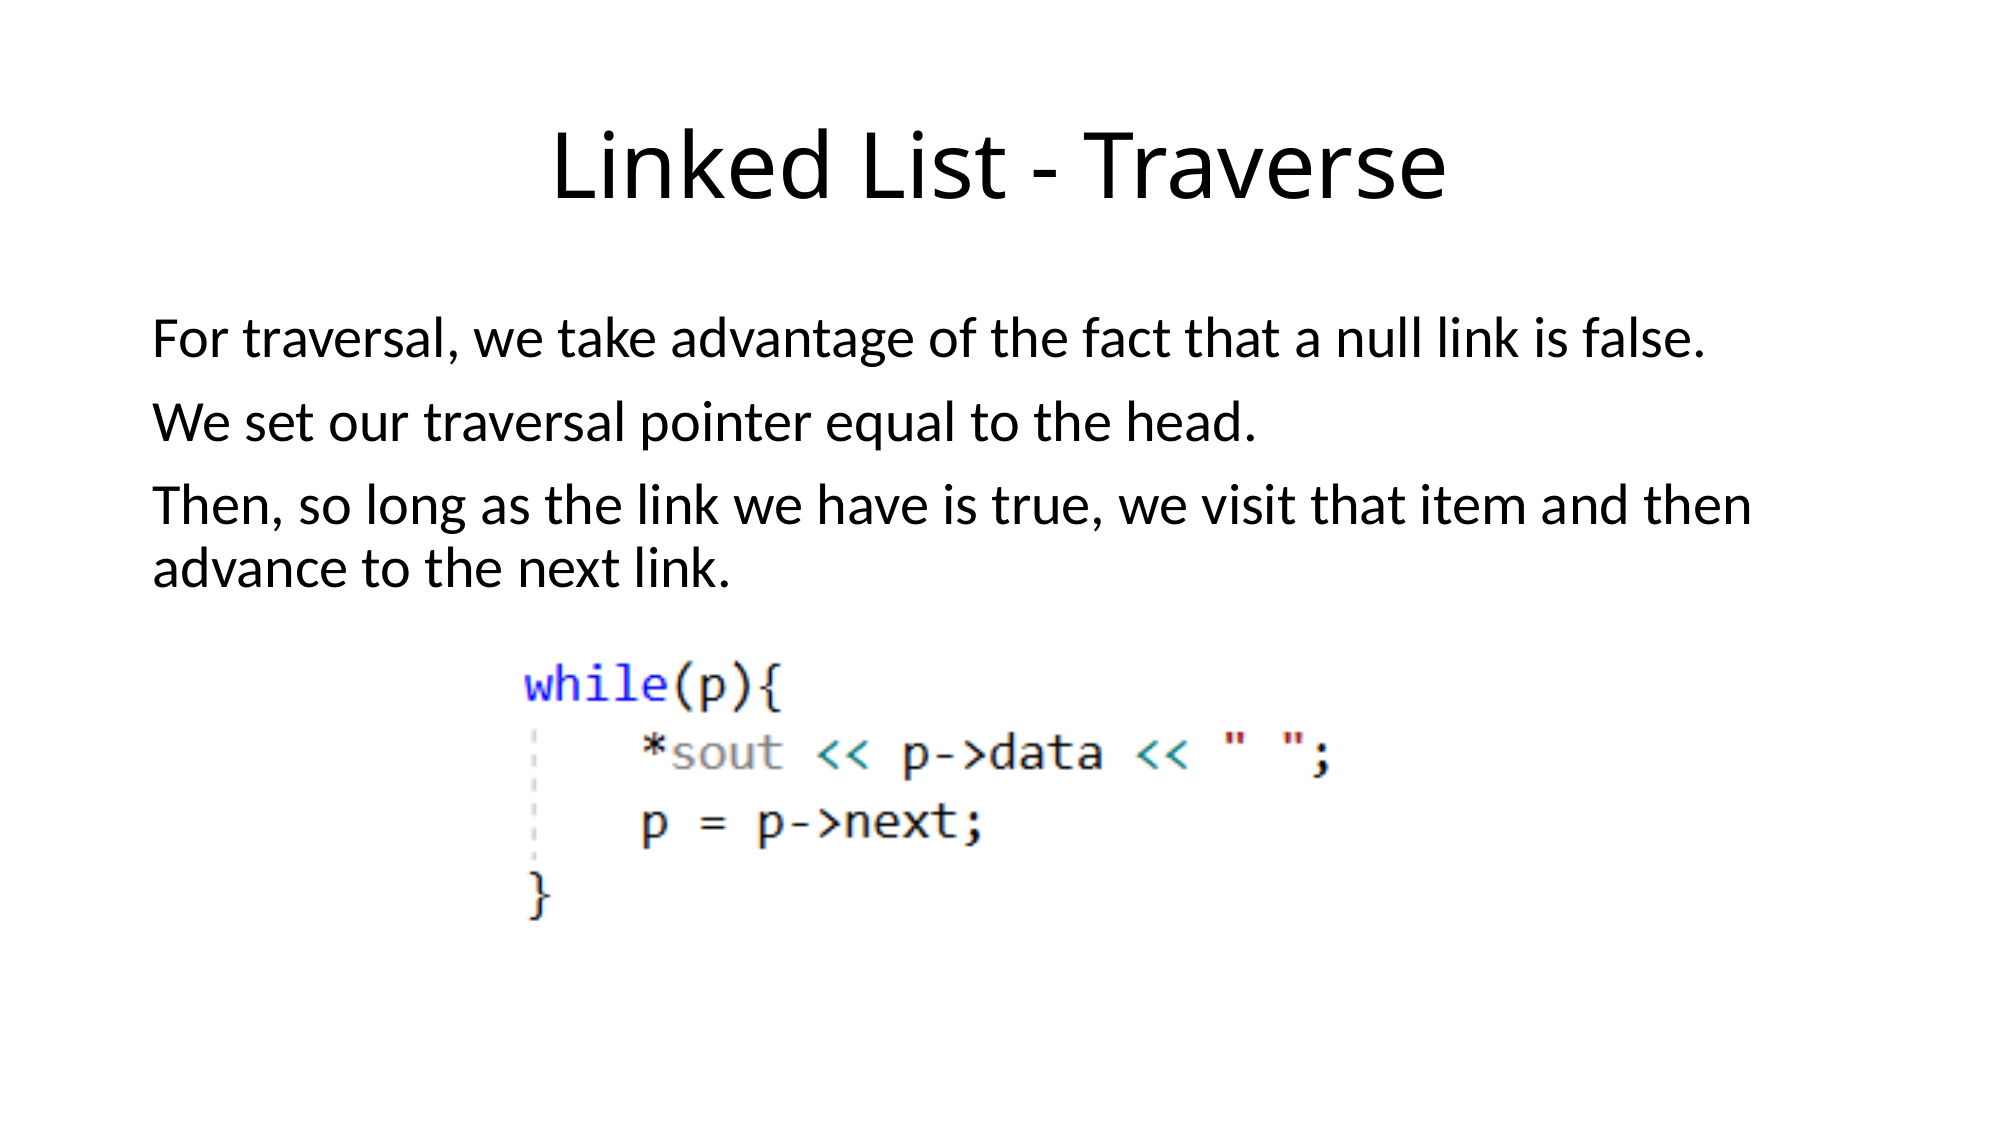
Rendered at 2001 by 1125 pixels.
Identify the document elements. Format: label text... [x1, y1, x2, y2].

list For traversal, we take advantage of the fact that a null link is false. We set our traversal pointer equal to the head. Then, so long as the link we have is true, we visit that item and then advance to the next link. [137, 299, 1863, 1014]
title Linked List - Traverse [137, 59, 1863, 278]
picture [469, 656, 1390, 941]
